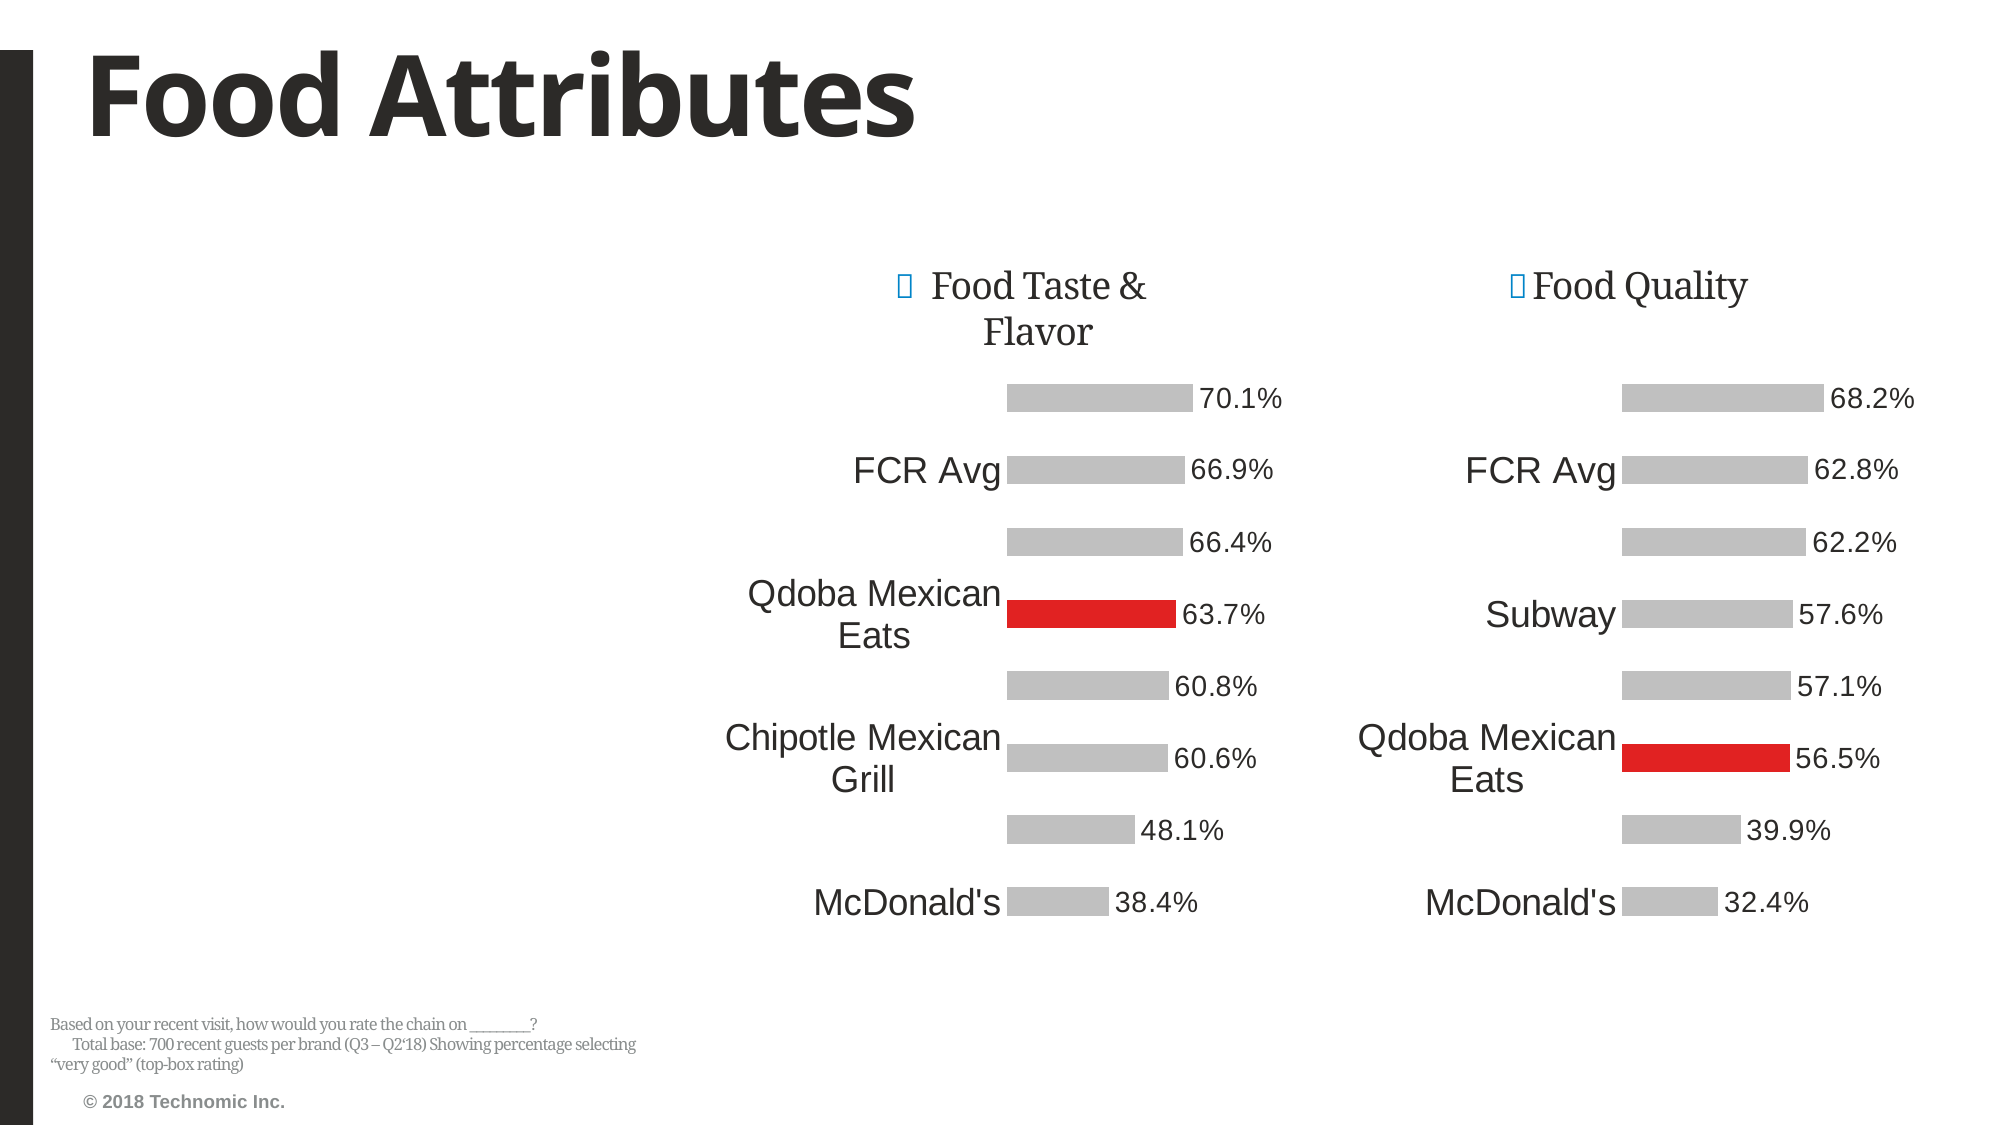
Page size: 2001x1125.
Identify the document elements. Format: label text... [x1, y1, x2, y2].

title Food Attributes [83, 50, 1700, 179]
chart [1345, 349, 1917, 951]
list Based on your recent visit, how would you rate the chain on _________? Total base: 700 recent guests per brand (Q3 – Q2‘18) Showing percentage selecting “very good” (top-box rating) [50, 1014, 653, 1094]
list Food Quality [1512, 262, 1769, 338]
list Food Taste & Flavor [900, 262, 1177, 338]
chart [713, 349, 1284, 951]
